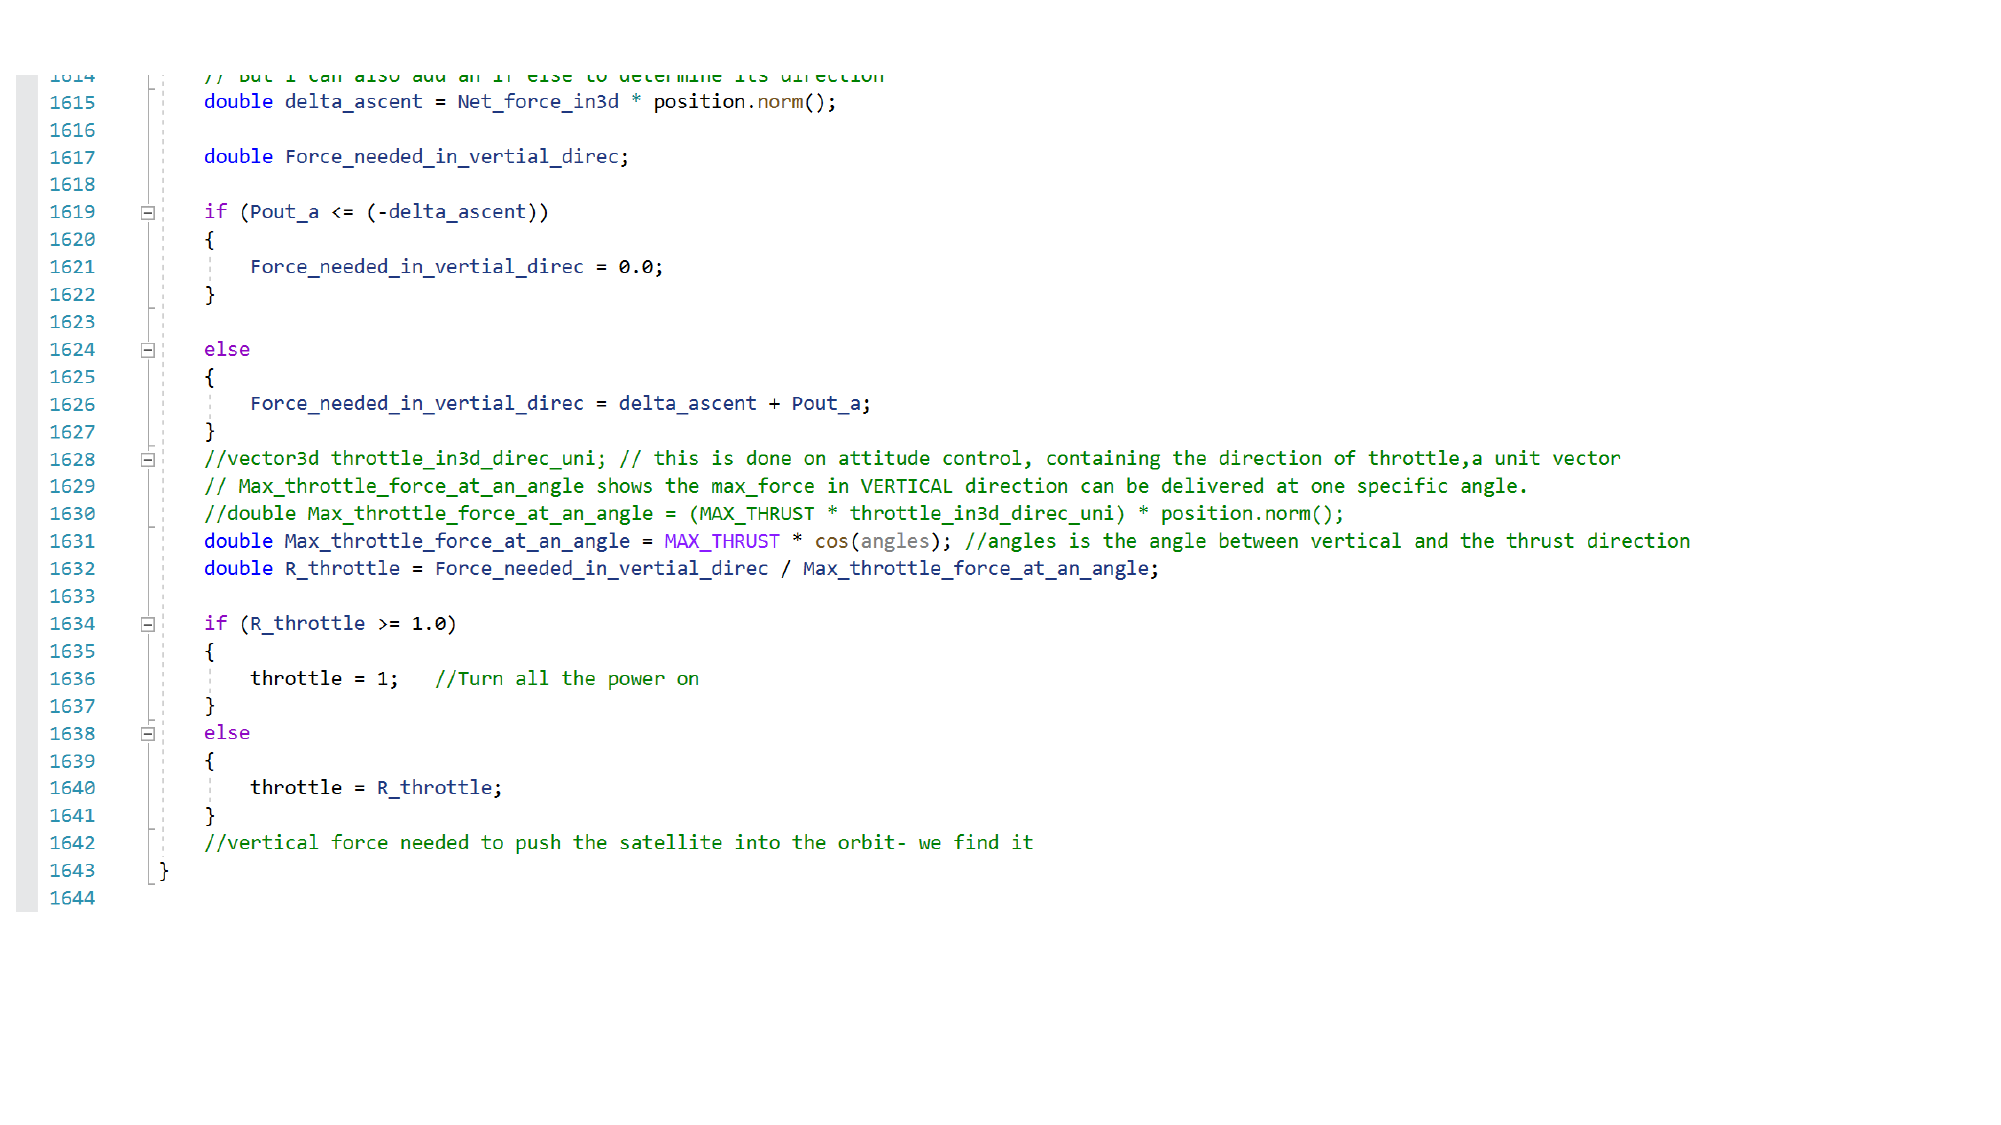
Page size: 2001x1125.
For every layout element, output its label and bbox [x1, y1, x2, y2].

picture [16, 75, 1917, 912]
